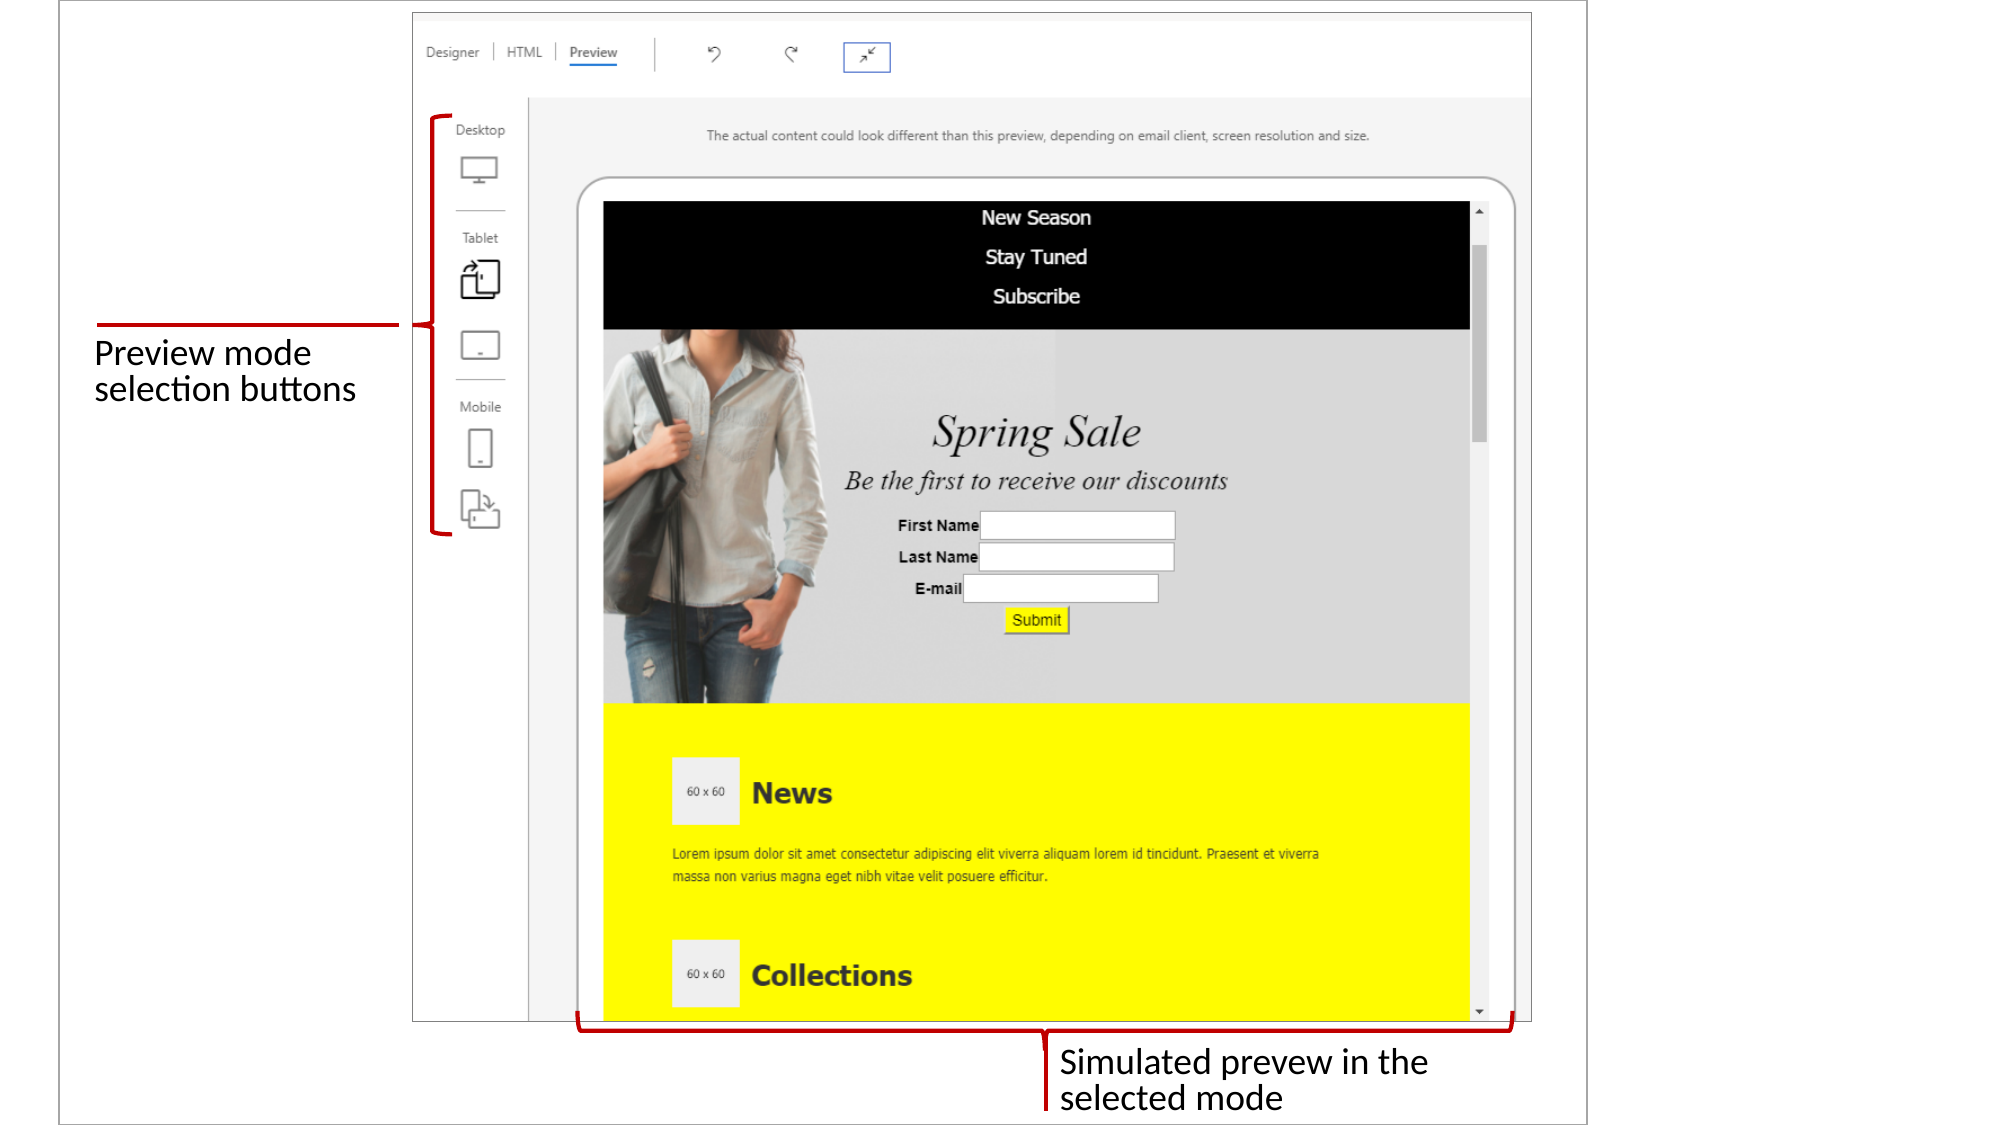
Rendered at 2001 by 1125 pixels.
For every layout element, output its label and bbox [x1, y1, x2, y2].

text_box [58, 0, 1588, 1125]
picture [412, 12, 1532, 1022]
